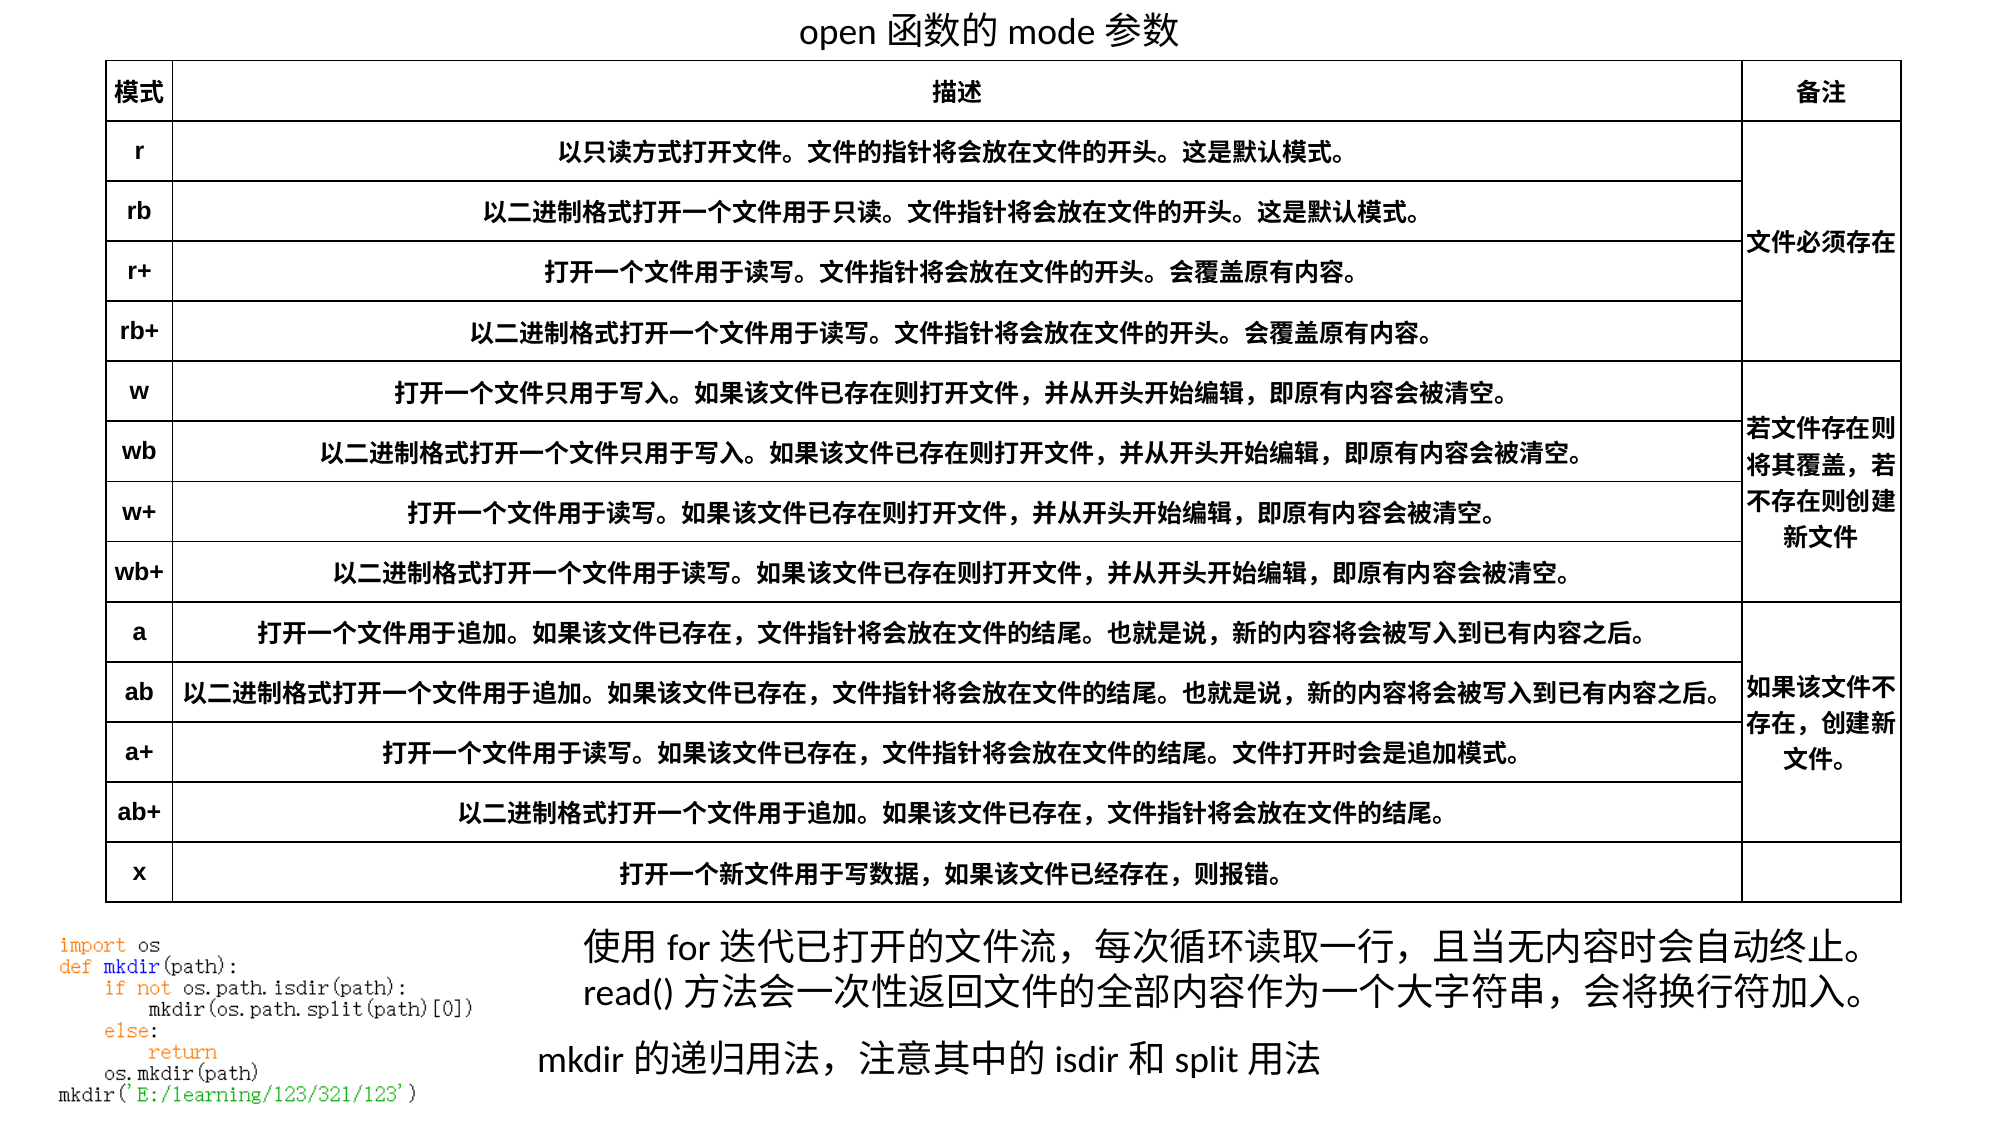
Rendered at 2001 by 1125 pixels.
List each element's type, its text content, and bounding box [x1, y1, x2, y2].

table_header 备注 [1743, 61, 1900, 120]
table_cell 以二进制格式打开一个文件用于追加。如果该文件已存在，文件指针将会放在文件的结尾。也就是说，新的内容将会被写入到已有内容之后。 [173, 663, 1741, 721]
table_cell 打开一个文件用于追加。如果该文件已存在，文件指针将会放在文件的结尾。也就是说，新的内容将会被写入到已有内容之后。 [173, 603, 1741, 661]
table_cell 以二进制格式打开一个文件用于读写。文件指针将会放在文件的开头。会覆盖原有内容。 [173, 302, 1741, 360]
table_cell rb [107, 182, 172, 240]
table_cell 打开一个文件用于读写。如果该文件已存在，文件指针将会放在文件的结尾。文件打开时会是追加模式。 [173, 723, 1741, 781]
table_cell 打开一个文件用于读写。文件指针将会放在文件的开头。会覆盖原有内容。 [173, 242, 1741, 300]
table_cell w [107, 362, 172, 420]
table_cell 打开一个新文件用于写数据，如果该文件已经存在，则报错。 [173, 843, 1741, 901]
table_cell 以二进制格式打开一个文件用于追加。如果该文件已存在，文件指针将会放在文件的结尾。 [173, 783, 1741, 841]
table_cell w+ [107, 482, 172, 541]
table_header 描述 [173, 61, 1741, 120]
table_cell wb+ [107, 542, 172, 601]
table_cell r+ [107, 242, 172, 300]
table_cell 以二进制格式打开一个文件用于只读。文件指针将会放在文件的开头。这是默认模式。 [173, 182, 1741, 240]
table_cell x [107, 843, 172, 901]
text_box 使用for迭代已打开的文件流，每次循环读取一行，且当无内容时会自动终止。 read()方法会一次性返回文件的全部内容作为一个大字符串，会将换行符加入。 [568, 915, 1899, 1021]
table_cell a [107, 603, 172, 661]
table_cell 以二进制格式打开一个文件只用于写入。如果该文件已存在则打开文件，并从开头开始编辑，即原有内容会被清空。 [173, 422, 1741, 481]
table_header 模式 [107, 61, 172, 120]
table_cell 以只读方式打开文件。文件的指针将会放在文件的开头。这是默认模式。 [173, 122, 1741, 180]
table_cell ab [107, 663, 172, 721]
table_cell 打开一个文件只用于写入。如果该文件已存在则打开文件，并从开头开始编辑，即原有内容会被清空。 [173, 362, 1741, 420]
table_cell r [107, 122, 172, 180]
table_cell 如果该文件不存在，创建新文件。 [1743, 603, 1900, 841]
table_cell 以二进制格式打开一个文件用于读写。如果该文件已存在则打开文件，并从开头开始编辑，即原有内容会被清空。 [173, 542, 1741, 601]
table_cell 打开一个文件用于读写。如果该文件已存在则打开文件，并从开头开始编辑，即原有内容会被清空。 [173, 482, 1741, 541]
table_cell 文件必须存在 [1743, 122, 1900, 360]
table_cell a+ [107, 723, 172, 781]
table_cell rb+ [107, 302, 172, 360]
text_box open函数的mode参数 [784, 0, 1195, 60]
text_box mkdir的递归用法，注意其中的isdir和split用法 [522, 1027, 1338, 1088]
table_cell 若文件存在则将其覆盖，若不存在则创建新文件 [1743, 362, 1900, 601]
picture [54, 933, 490, 1109]
table_cell [1743, 843, 1900, 901]
table_cell wb [107, 422, 172, 481]
table_cell ab+ [107, 783, 172, 841]
